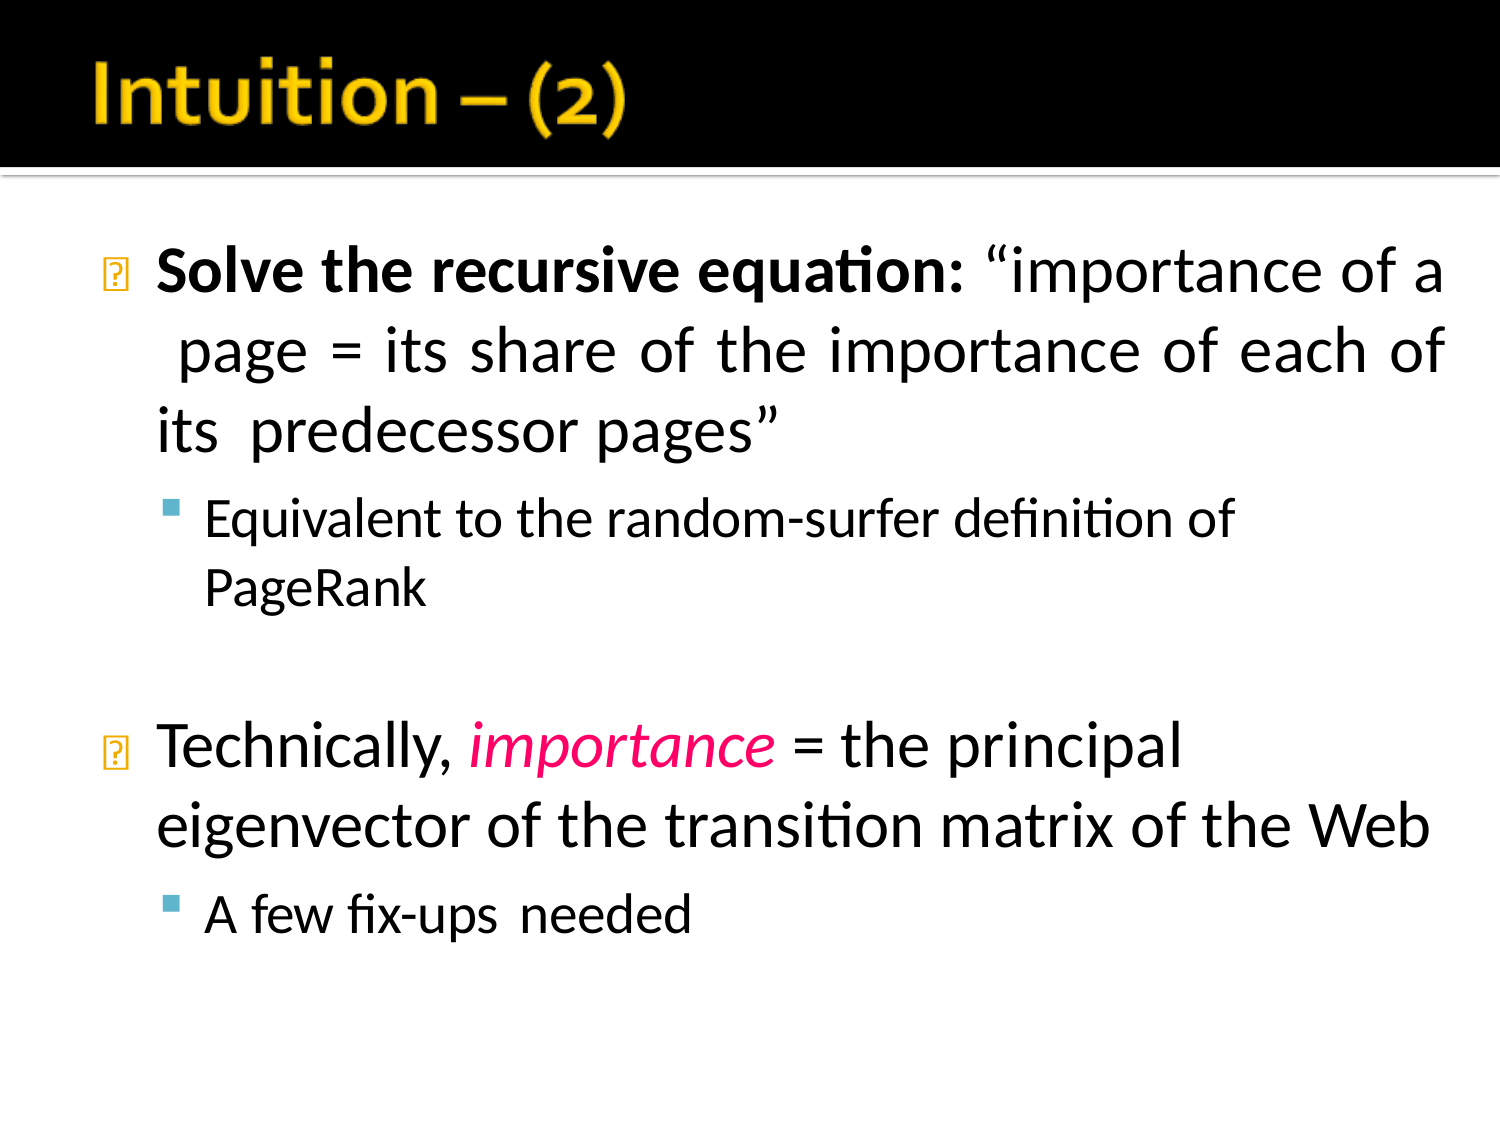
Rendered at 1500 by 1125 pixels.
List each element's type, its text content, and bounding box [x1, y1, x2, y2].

picture [102, 240, 157, 307]
text_box Equivalent to the random-surfer definition of PageRank Technically, importance = the principal eigenvector of the transition matrix of the Web A few fix-ups needed [153, 477, 1433, 945]
title Solve the recursive equation: “importance of a page = its share of the importance of each of its predecessor pages” [153, 221, 1447, 466]
picture [0, 175, 1500, 182]
picture [102, 718, 157, 785]
picture [93, 54, 628, 144]
